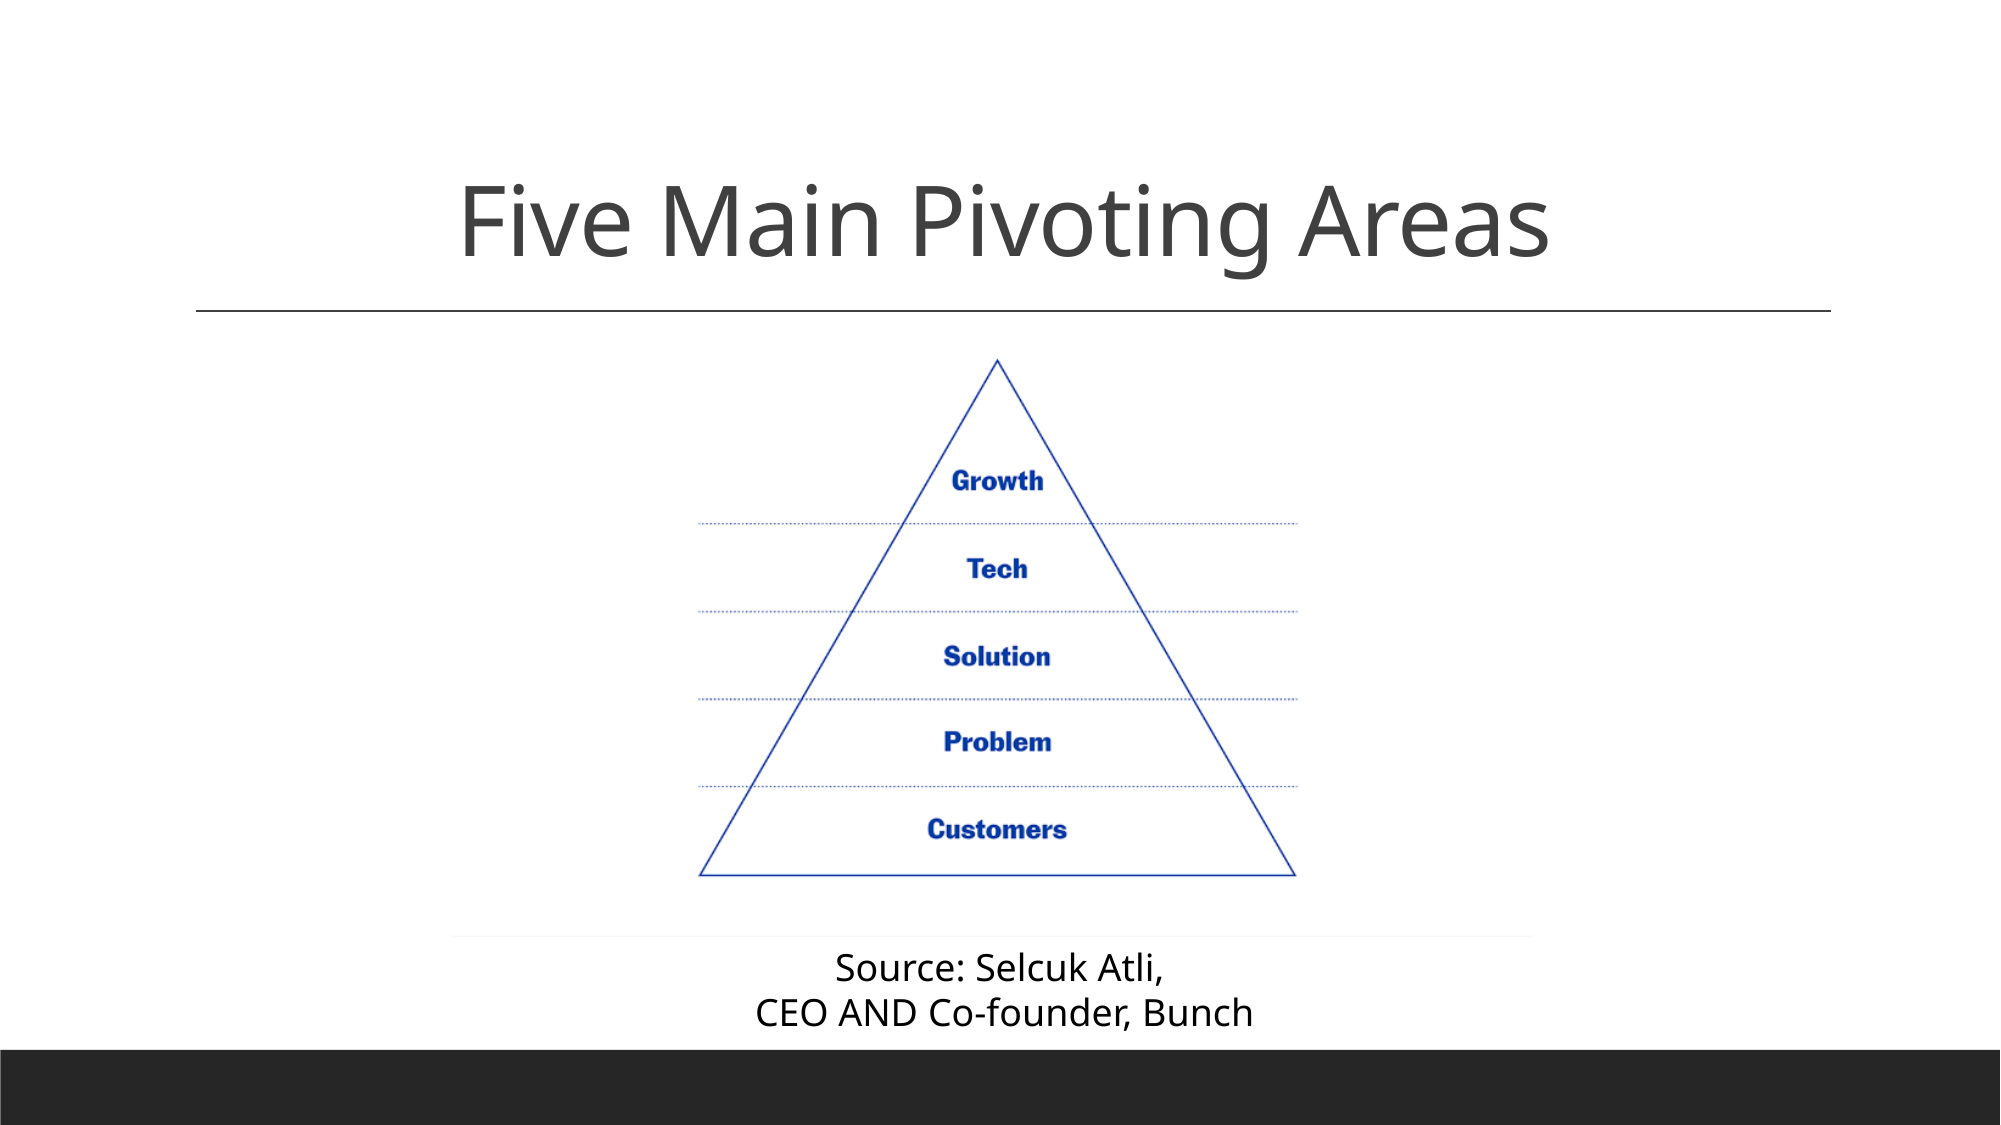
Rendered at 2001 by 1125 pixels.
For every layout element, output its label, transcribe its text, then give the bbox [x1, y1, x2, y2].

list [449, 319, 1534, 938]
title Five Main Pivoting Areas [180, 47, 1830, 285]
text_box Source: Selcuk Atli, CEO AND Co-founder, Bunch [638, 947, 1372, 1042]
